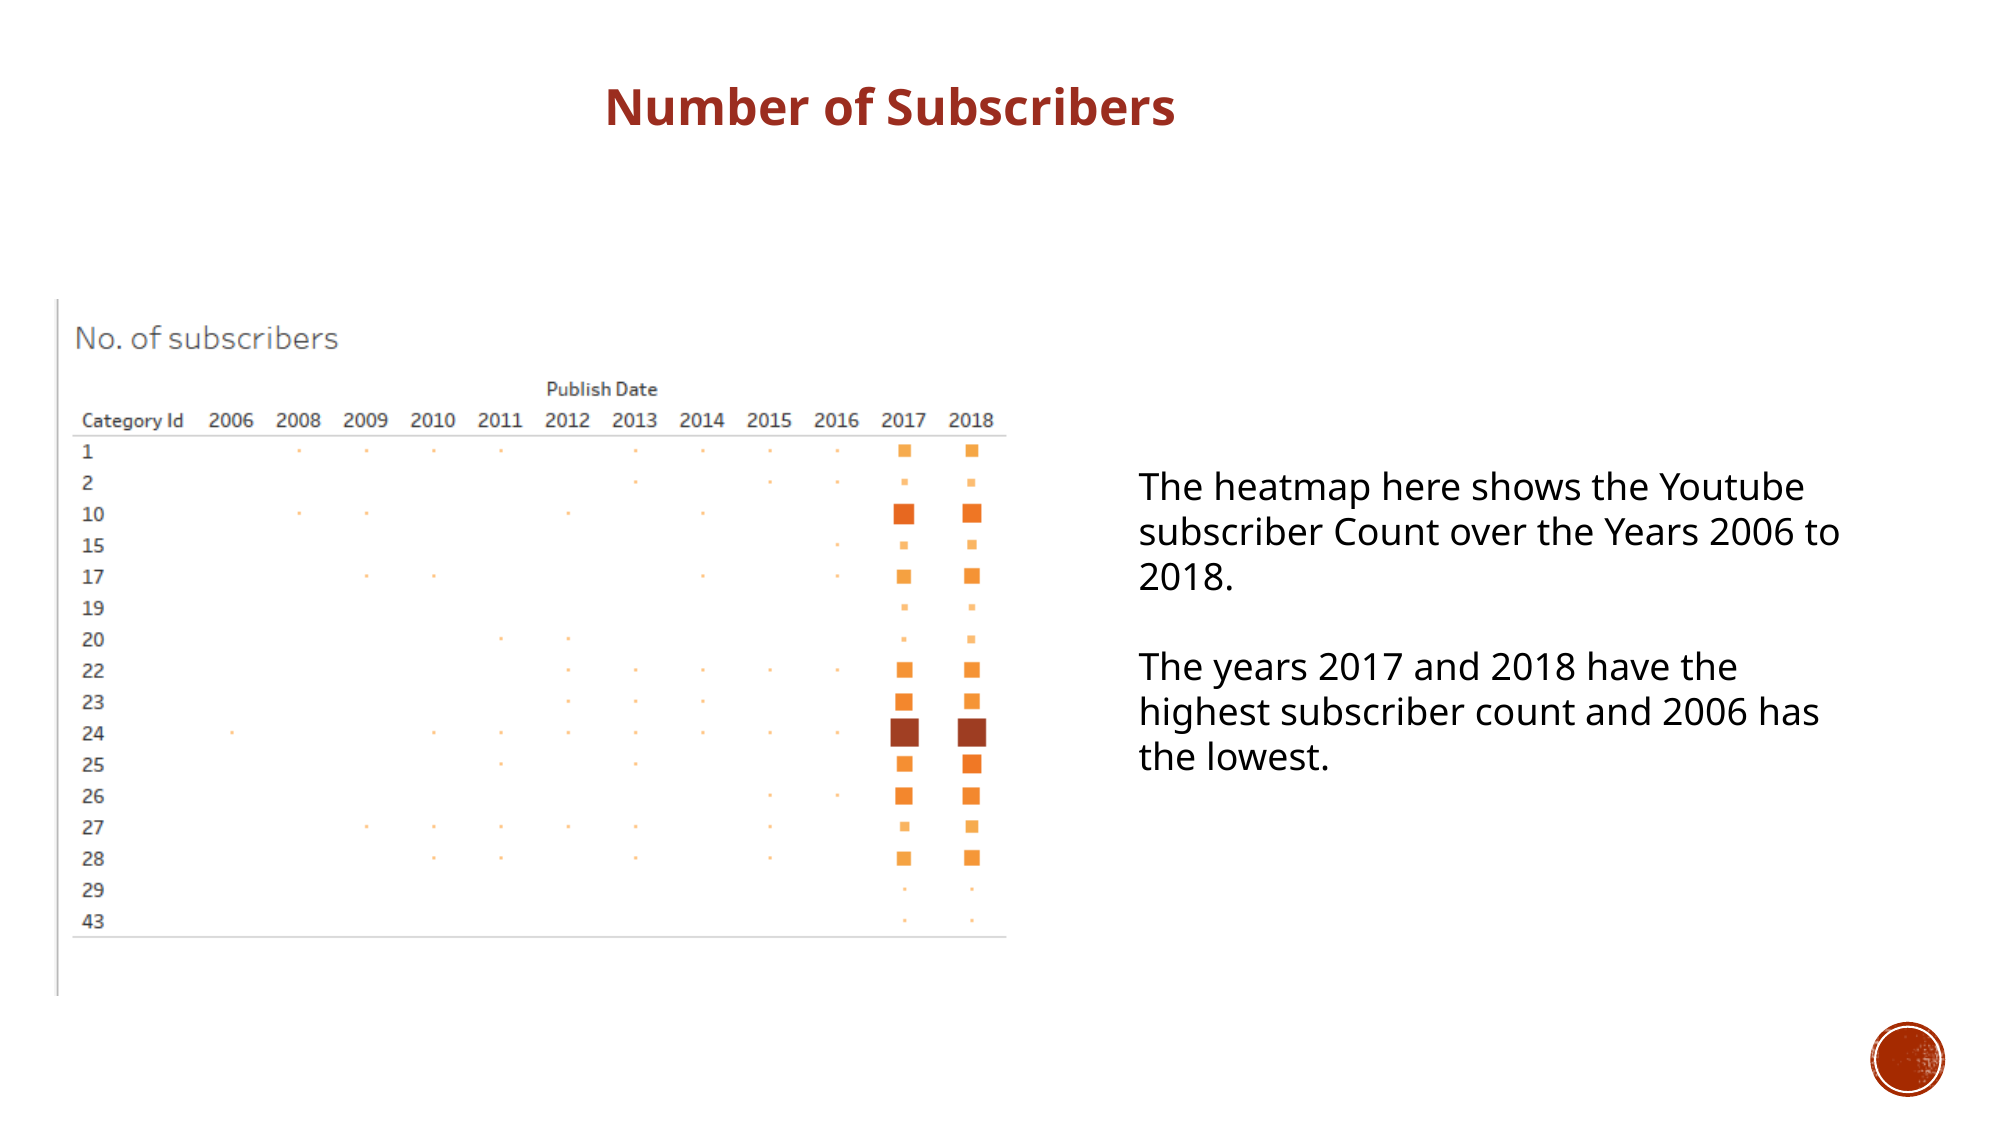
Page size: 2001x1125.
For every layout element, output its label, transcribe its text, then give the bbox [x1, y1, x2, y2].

text_box The heatmap here shows the Youtube subscriber Count over the Years 2006 to 2018. The years 2017 and 2018 have the highest subscriber count and 2006 has the lowest. [1125, 455, 1894, 831]
text_box Number of Subscribers [589, 67, 1213, 143]
picture [54, 299, 1124, 996]
